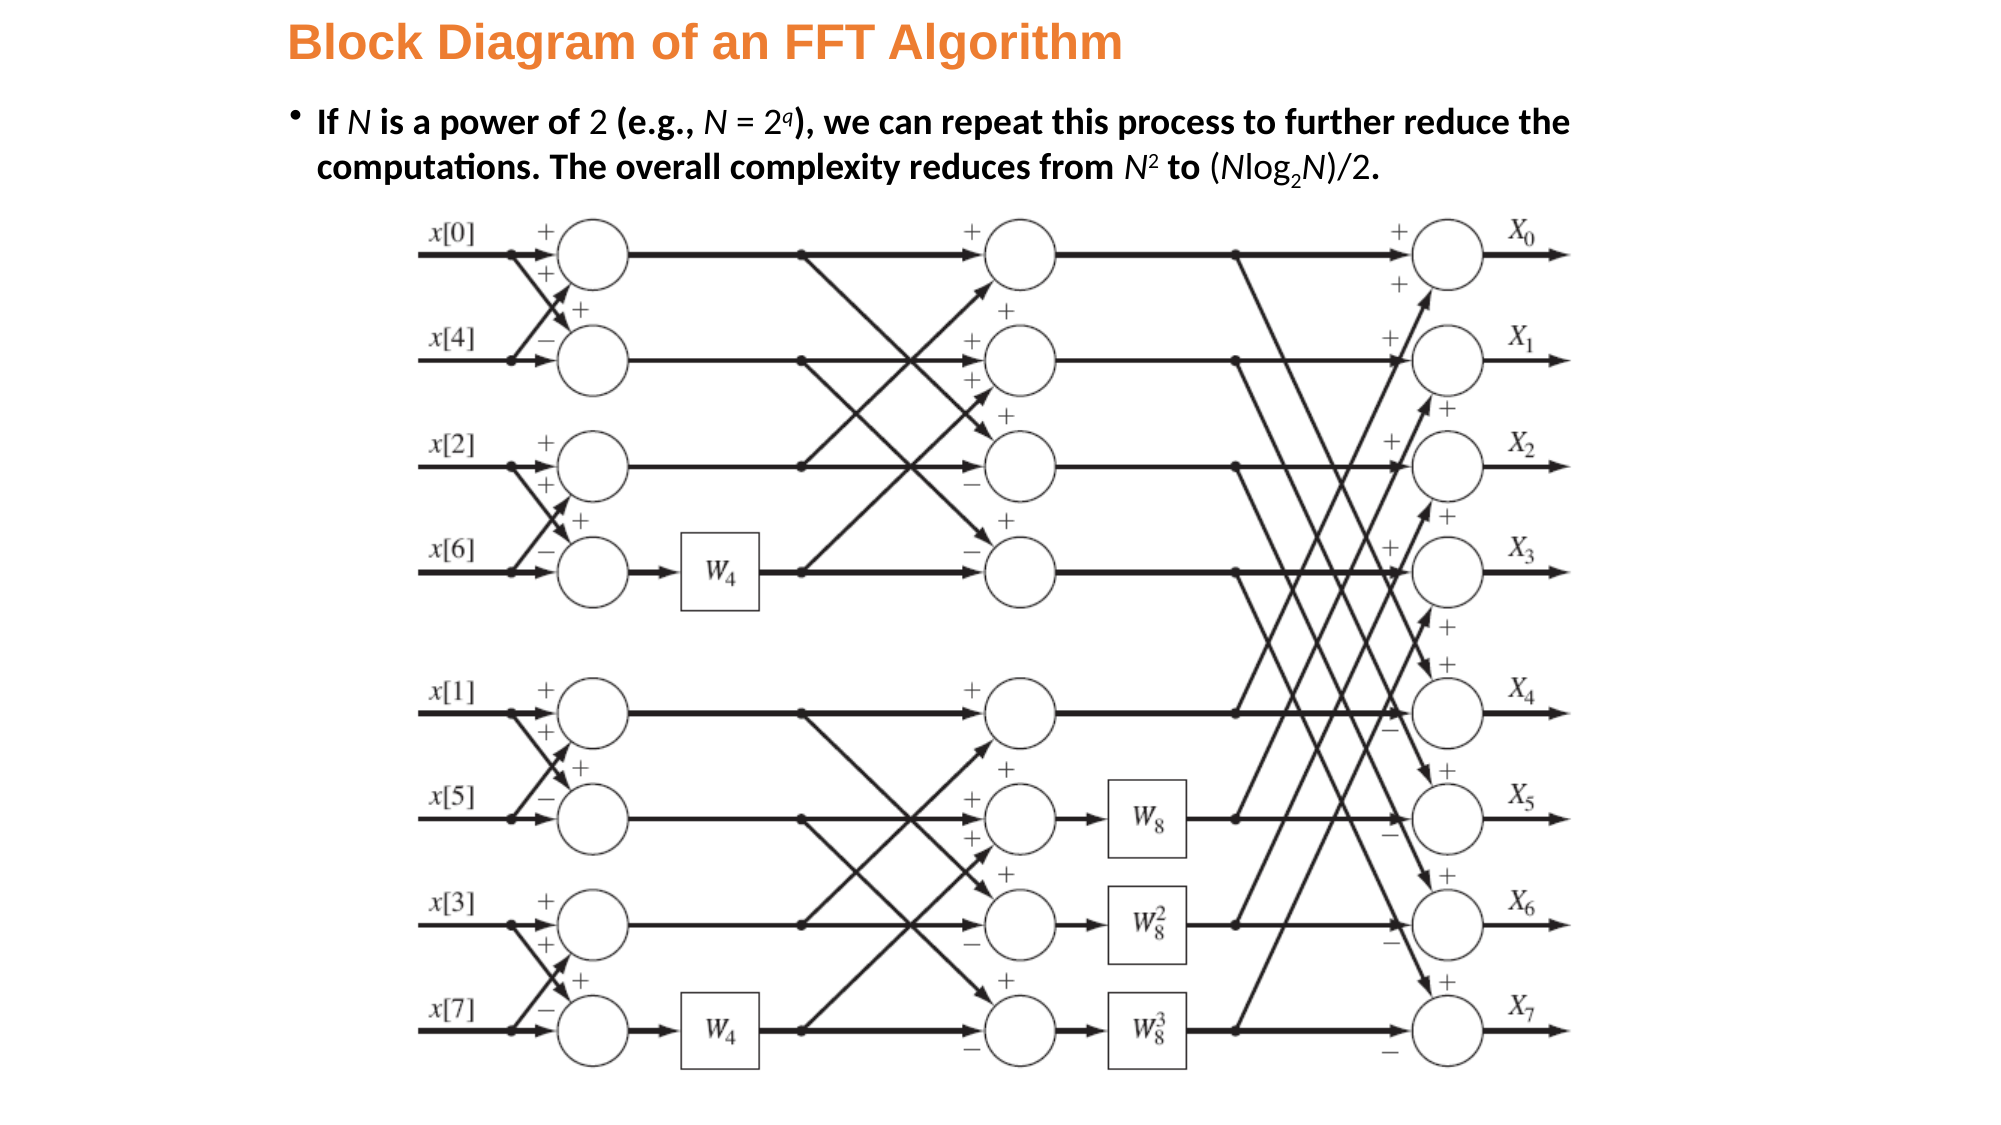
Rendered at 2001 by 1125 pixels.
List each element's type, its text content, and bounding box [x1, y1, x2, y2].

picture [409, 204, 1587, 1083]
text_box If N is a power of 2 (e.g., N = 2q), we can repeat this process to further reduce the computations. The overall complexity reduces from N2 to (Nlog2N)/2. [289, 96, 1709, 193]
text_box Block Diagram of an FFT Algorithm [287, 9, 1695, 70]
